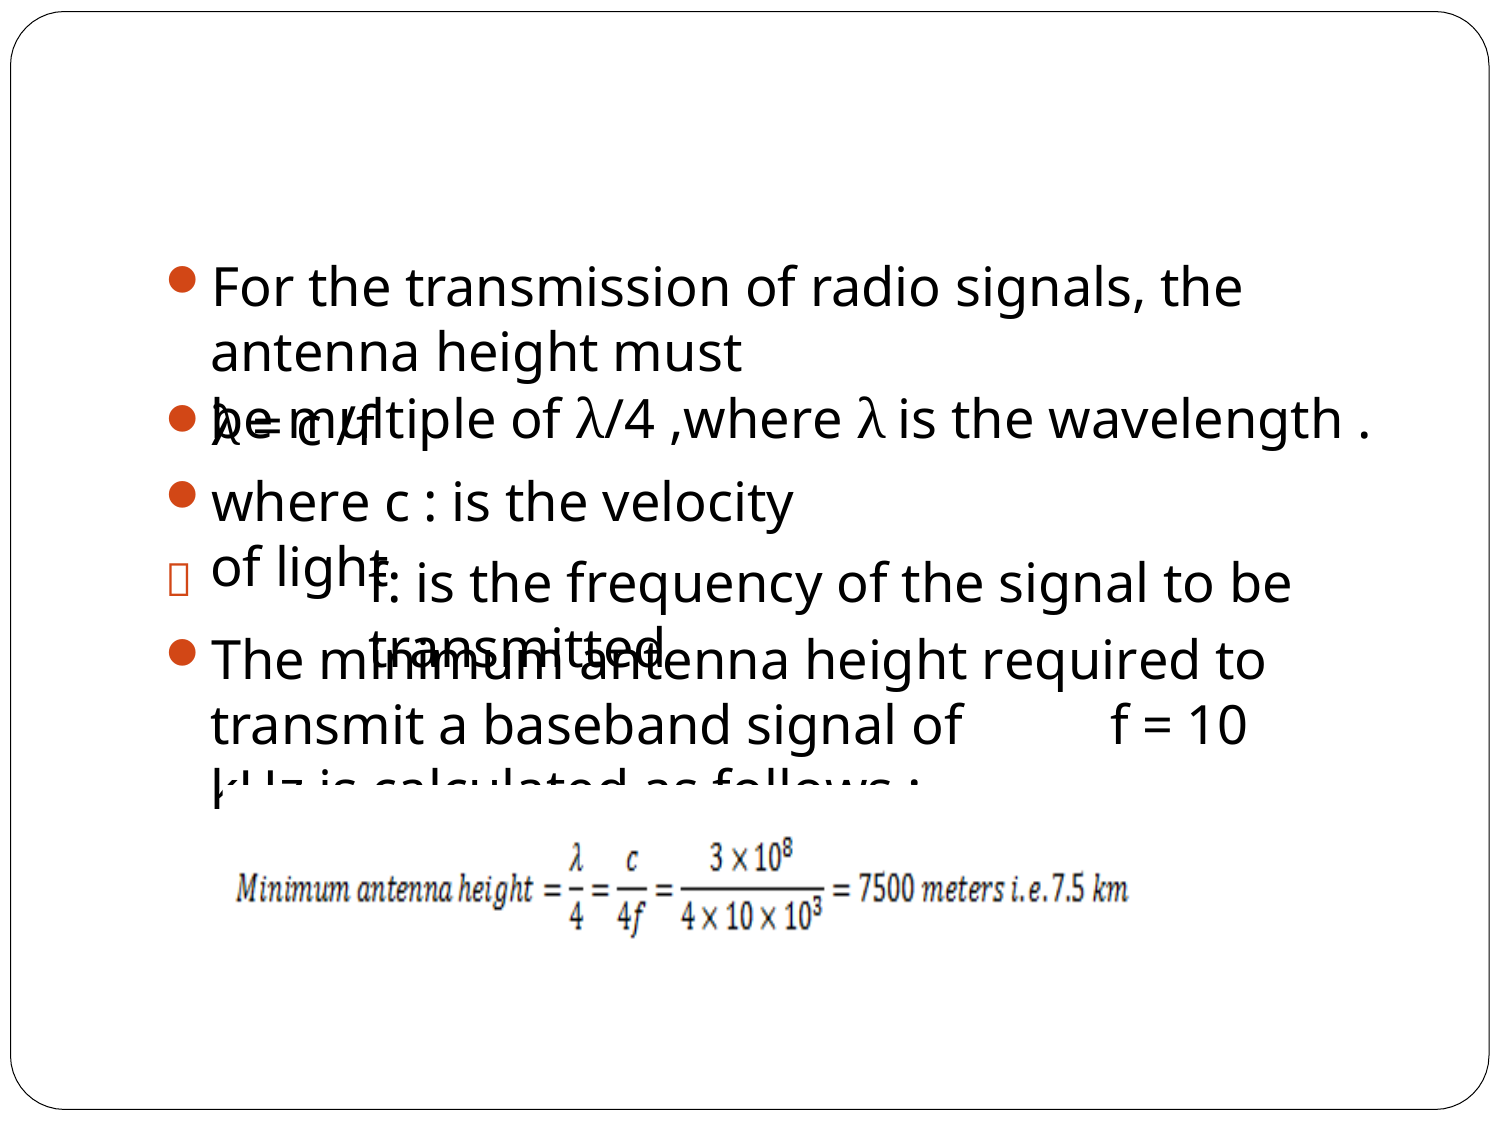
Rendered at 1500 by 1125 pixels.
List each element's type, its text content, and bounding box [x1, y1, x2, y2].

text_box The minimum antenna height required to transmit a baseband signal of f = 10 kHz is calculated as follows : [162, 625, 1281, 821]
text_box [222, 785, 1149, 961]
text_box  [162, 550, 193, 606]
text_box λ = c /f where c : is the velocity of light [162, 391, 825, 598]
text_box f: is the frequency of the signal to be transmitted [366, 548, 1317, 678]
text_box For the transmission of radio signals, the antenna height must be multiple of λ/4 ,where λ is the wavelength . [162, 252, 1404, 450]
